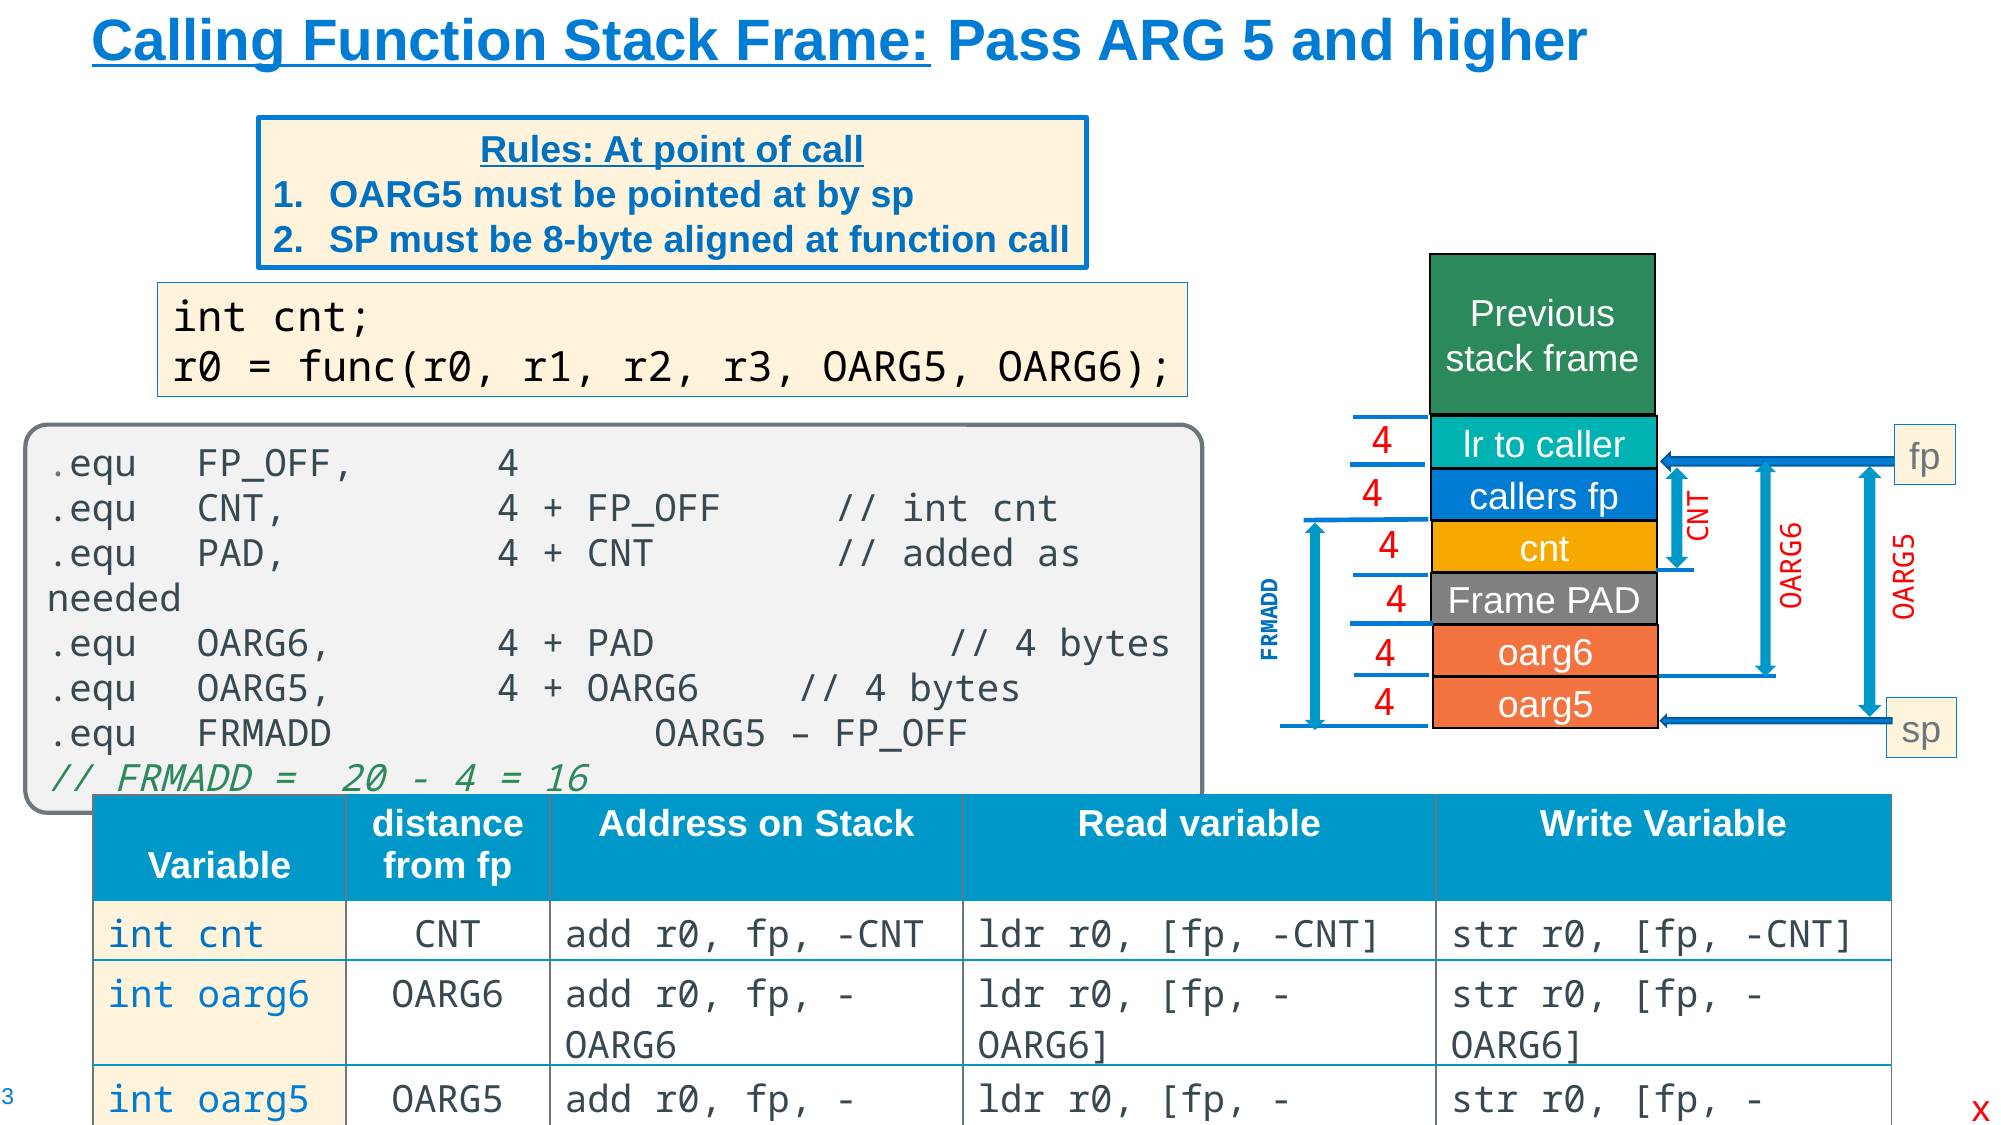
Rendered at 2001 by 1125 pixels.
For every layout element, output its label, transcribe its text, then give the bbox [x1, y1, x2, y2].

table_header Variable [94, 796, 345, 899]
text_box Frame PAD [1449, 573, 1658, 626]
text_box oarg6 [1438, 624, 1659, 677]
text_box 4 [1362, 513, 1442, 574]
text_box [1659, 450, 1671, 473]
text_box [1665, 556, 1688, 569]
table_header Address on Stack [551, 796, 962, 899]
table_cell int oarg6 [94, 961, 345, 1064]
table_cell OARG5 [347, 1066, 549, 1125]
table_header Write Variable [1437, 796, 1891, 899]
text_box 4 [1346, 461, 1425, 517]
text_box [1754, 461, 1777, 675]
text_box CNT [1671, 439, 1722, 558]
table_cell ldr r0, [fp, -OARG6] [964, 961, 1435, 1064]
table_cell add r0, fp, -OARG6 [551, 961, 962, 1064]
text_box fp [1894, 424, 1956, 485]
text_box OARG5 [1877, 517, 1928, 636]
text_box x [1956, 1076, 2000, 1125]
text_box Previous stack frame [1429, 253, 1656, 415]
text_box FRMADD [1246, 464, 1290, 776]
table_cell str r0, [fp, -OARG6] [1437, 961, 1891, 1064]
title Calling Function Stack Frame: Pass ARG 5 and higher [76, 5, 1924, 81]
table_cell int cnt [94, 901, 345, 959]
text_box sp [1886, 697, 1957, 758]
table_cell str r0, [fp, -CNT] [1437, 901, 1891, 959]
table_cell add r0, fp, -OARG5 [551, 1066, 962, 1125]
text_box oarg5 [1437, 677, 1659, 729]
text_box cnt [1442, 520, 1658, 573]
text_box 4 [1358, 670, 1437, 730]
table_cell CNT [347, 901, 549, 959]
table_header Read variable [964, 796, 1435, 899]
table_cell str r0, [fp, -OARG5] [1437, 1066, 1891, 1125]
text_box [1722, 456, 1894, 467]
text_box OARG6 [1764, 507, 1815, 625]
text_box 4 [1359, 621, 1438, 681]
table_cell int oarg5 [94, 1066, 345, 1125]
text_box [1304, 522, 1326, 726]
table_cell add r0, fp, -CNT [551, 901, 962, 959]
text_box [1857, 466, 1882, 717]
table_cell ldr r0, [fp, -OARG5] [964, 1066, 1435, 1125]
table_cell OARG6 [347, 961, 549, 1064]
text_box 4 [1356, 409, 1435, 469]
text_box callers fp [1430, 468, 1658, 520]
text_box lr to caller [1435, 415, 1658, 468]
table_cell ldr r0, [fp, -CNT] [964, 901, 1435, 959]
text_box 4 [1370, 567, 1449, 628]
text_box .equ FP_OFF, 4 .equ CNT, 4 + FP_OFF // int cnt .equ PAD, 4 + CNT // added as needed .equ OARG6, 4 + PAD // 4 bytes .equ OARG5, 4 + OARG6 // 4 bytes .equ FRMADD OARG5 – FP_OFF // FRMADD = 20 - 4 = 16 [25, 424, 1203, 813]
text_box int cnt; r0 = func(r0, r1, r2, r3, OARG5, OARG6); [157, 282, 1188, 397]
text_box [1659, 712, 1893, 729]
table_header distance from fp [347, 796, 549, 899]
text_box Rules: At point of call OARG5 must be pointed at by sp SP must be 8-byte aligned at function call [258, 117, 1087, 268]
